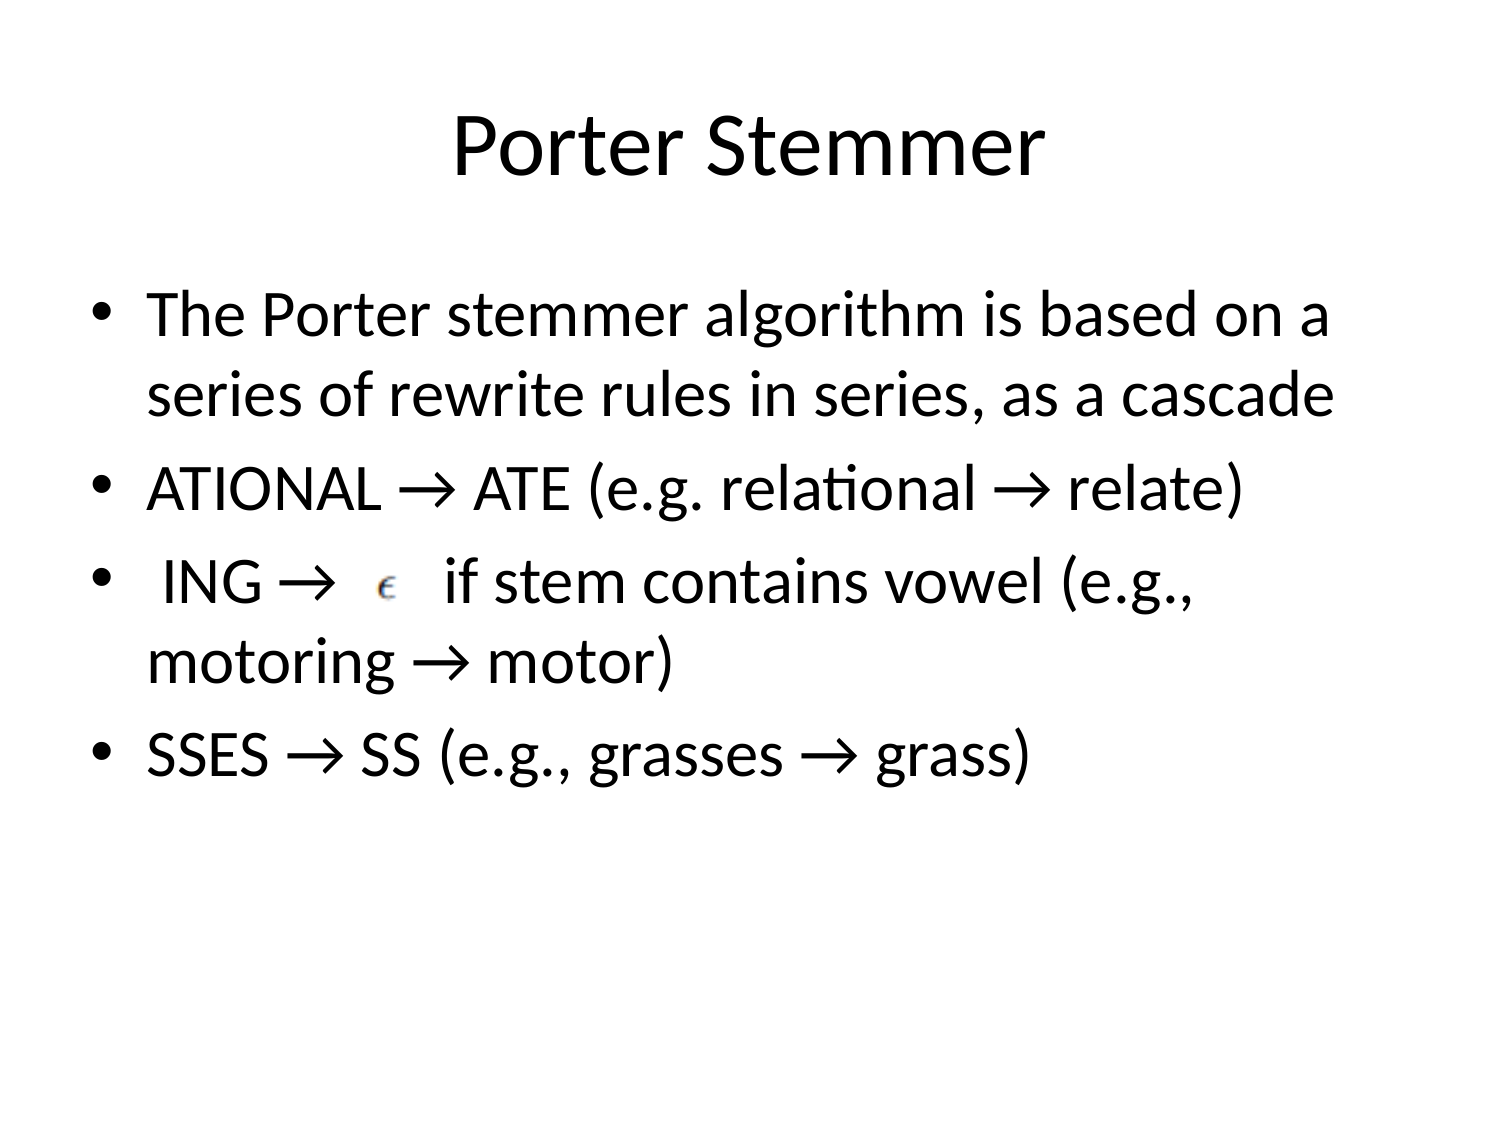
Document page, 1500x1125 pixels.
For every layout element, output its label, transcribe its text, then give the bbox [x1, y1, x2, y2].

title Porter Stemmer [75, 45, 1425, 233]
picture [349, 546, 438, 613]
list The Porter stemmer algorithm is based on a series of rewrite rules in series, as a cascade ATIONAL → ATE (e.g. relational → relate) ING → if stem contains vowel (e.g., motoring → motor) SSES → SS (e.g., grasses → grass) [75, 262, 1425, 1005]
